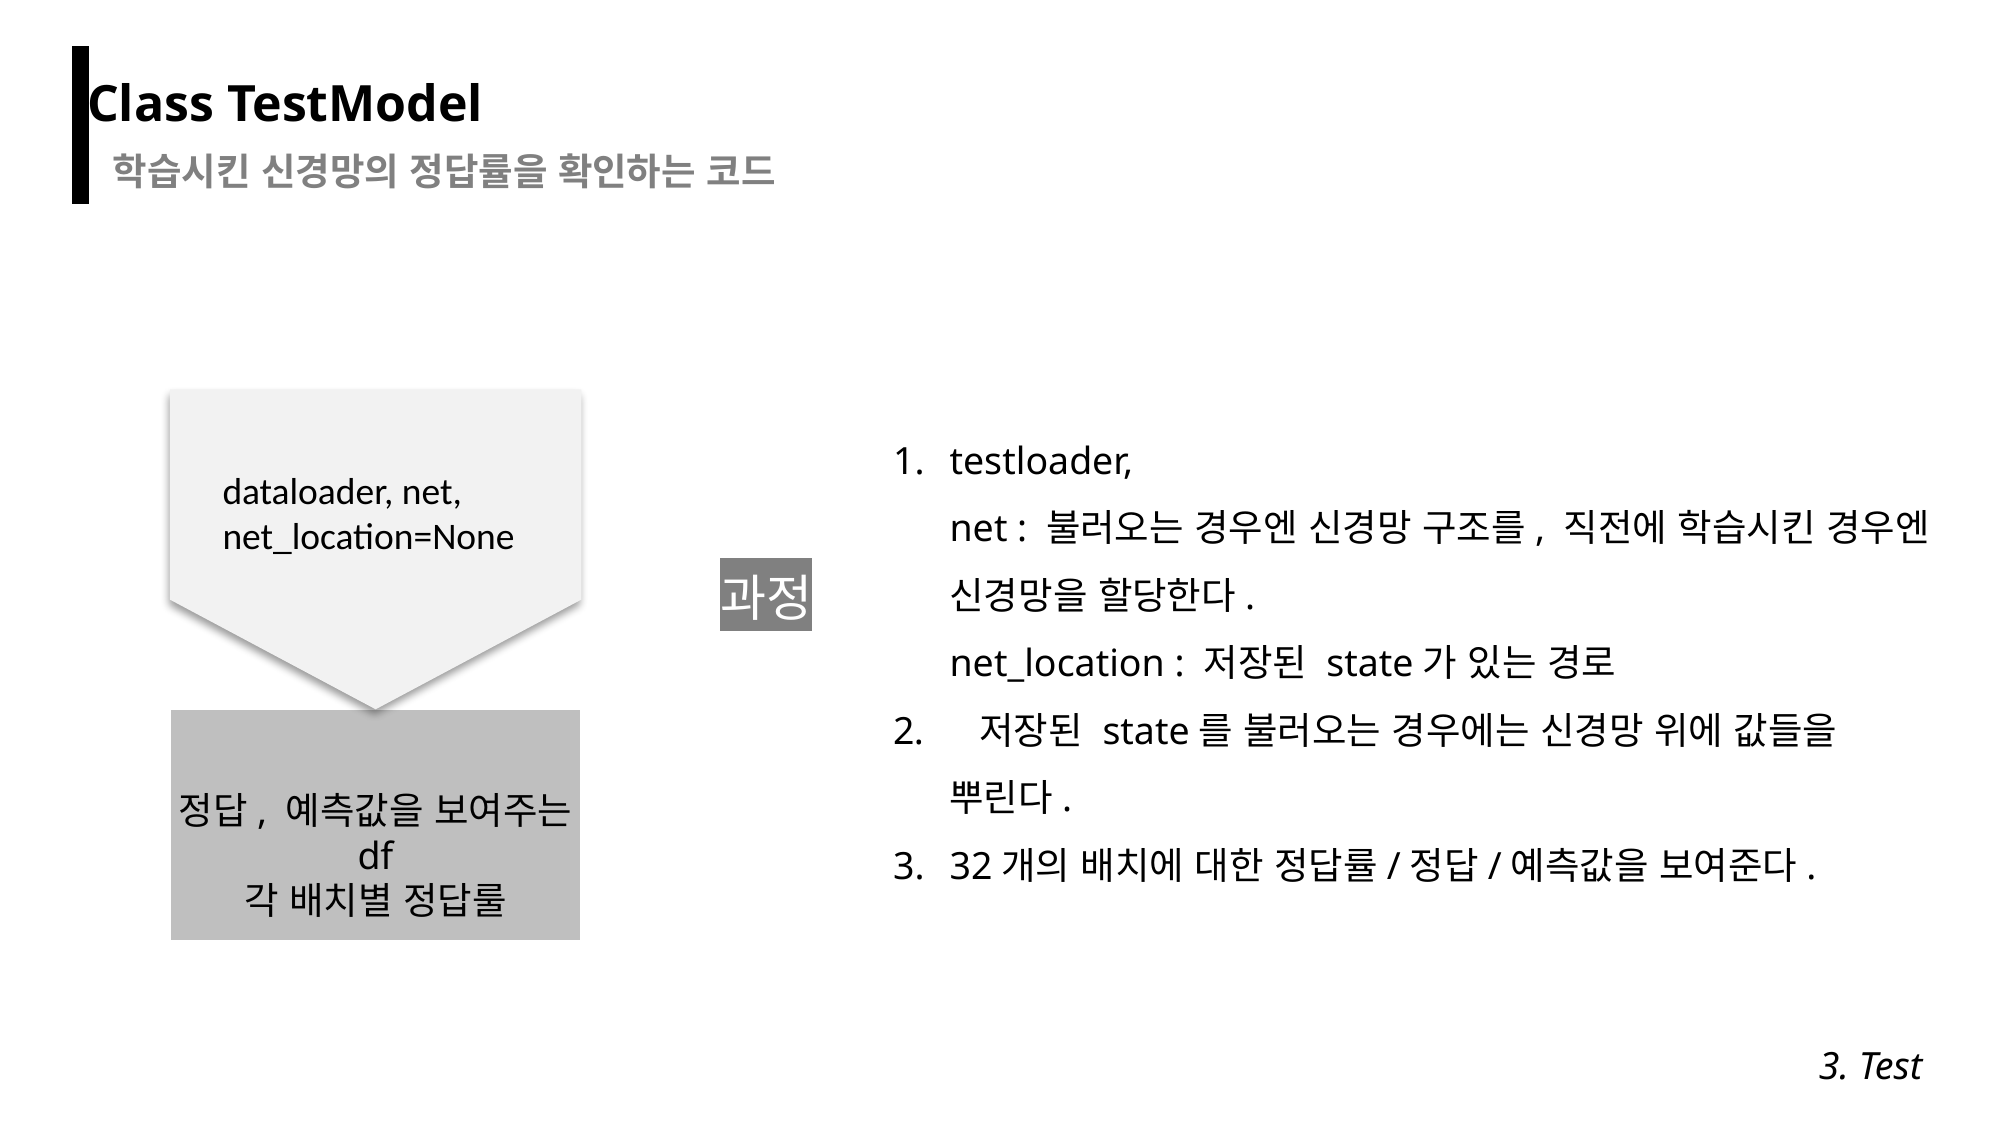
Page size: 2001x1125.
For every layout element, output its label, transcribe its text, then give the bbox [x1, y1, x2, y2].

text_box 3. Test [1803, 1034, 1938, 1094]
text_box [73, 47, 1099, 204]
text_box testloader, net : 불러오는 경우엔 신경망 구조를, 직전에 학습시킨 경우엔 신경망을 할당한다. net_location : 저장된 state가 있는 경로 저장된 state를 불러오는 경우에는 신경망 위에 값들을 뿌린다. 32개의 배치에 대한 정답률/정답/예측값을 보여준다. [878, 406, 1959, 895]
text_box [137, 389, 614, 942]
text_box dataloader, net, net_location=None [614, 459, 1208, 565]
text_box 과정 [705, 565, 828, 634]
